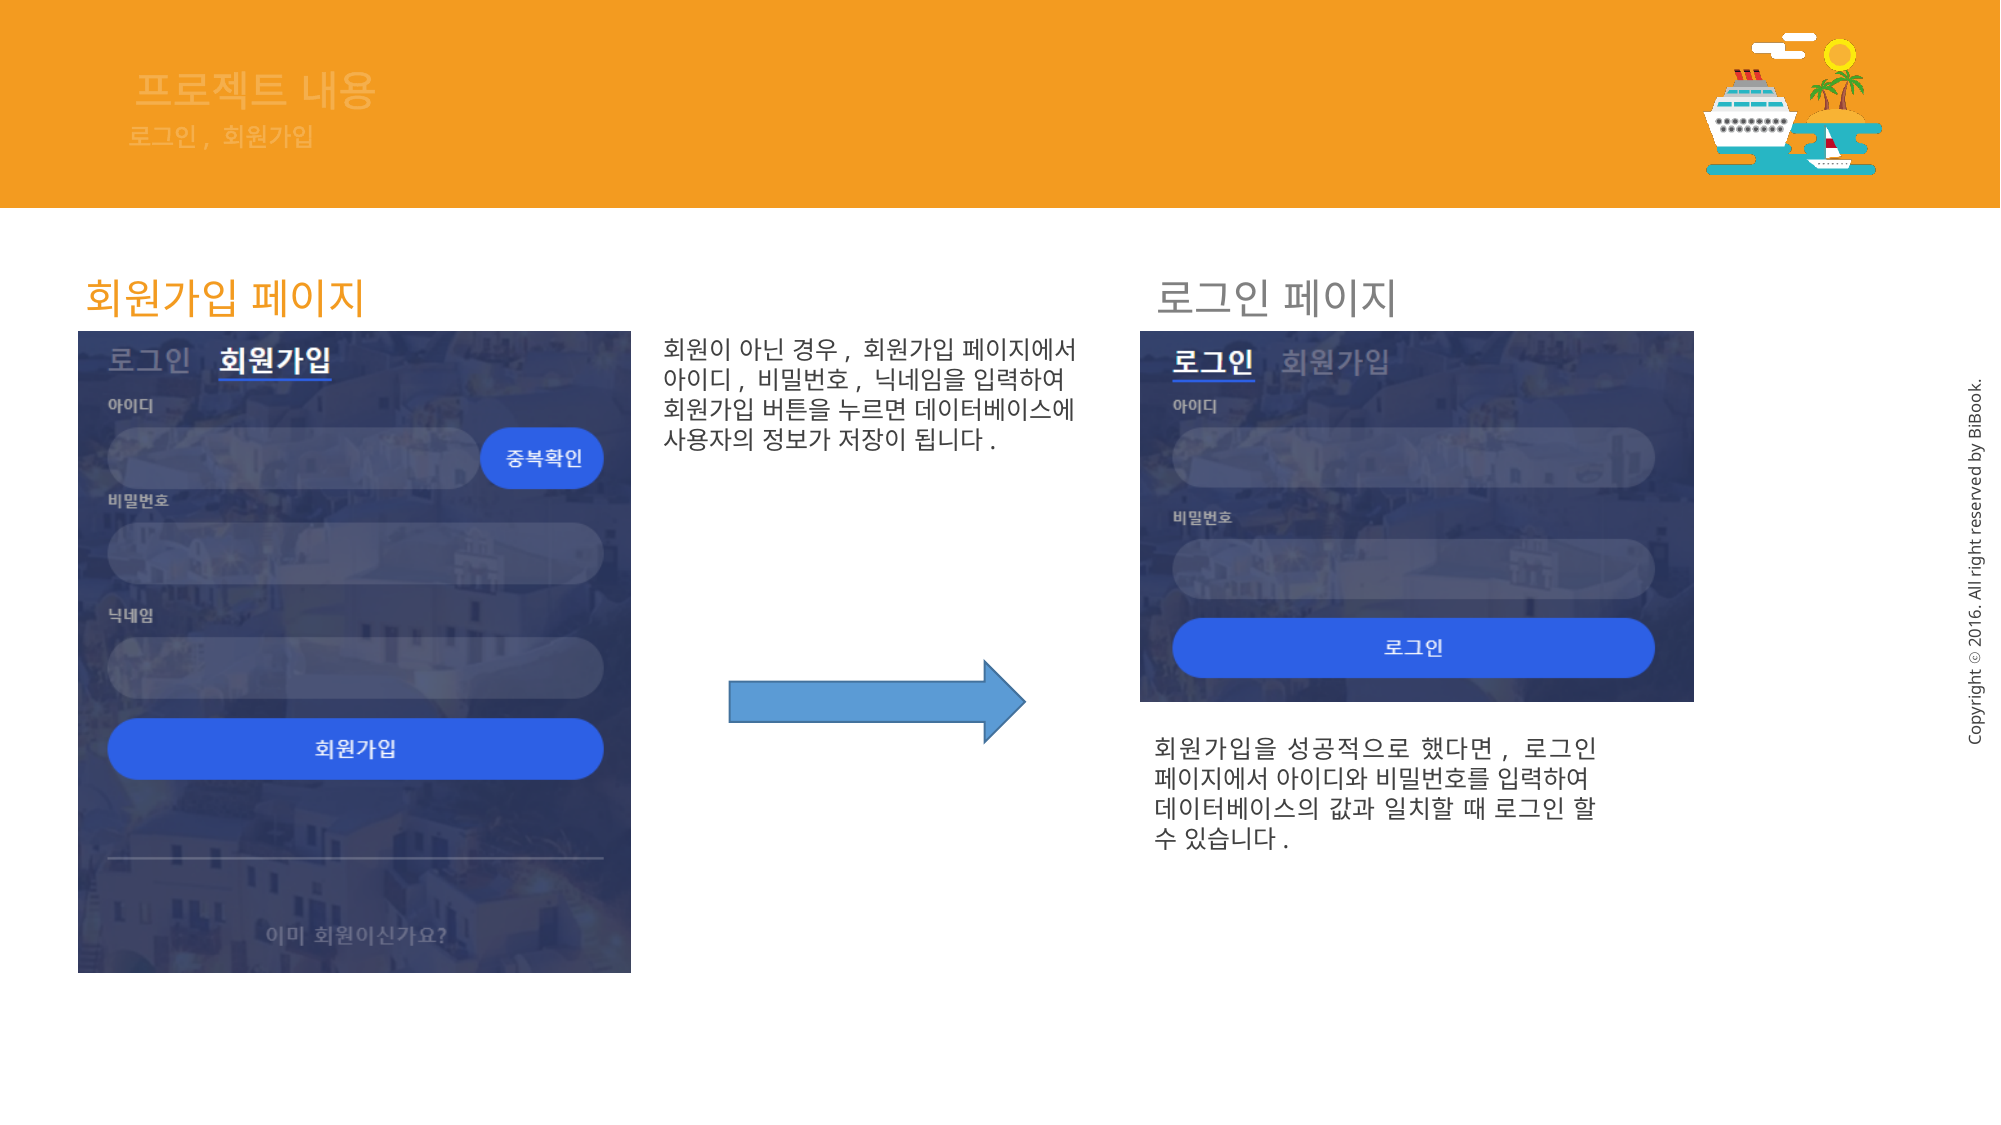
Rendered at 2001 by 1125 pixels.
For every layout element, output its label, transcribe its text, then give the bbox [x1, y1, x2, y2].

text_box 로그인 페이지 [1141, 265, 1415, 330]
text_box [116, 56, 396, 159]
text_box Copyright ⓒ 2016. All right reserved by BiBook. [1956, 364, 1992, 761]
text_box [0, 0, 2000, 209]
picture [1140, 330, 1694, 702]
picture [78, 331, 631, 973]
picture [1703, 32, 1882, 175]
text_box [728, 658, 1027, 745]
text_box 회원가입을 성공적으로 했다면, 로그인 페이지에서 아이디와 비밀번호를 입력하여 데이터베이스의 값과 일치할 때 로그인 할 수 있습니다. [1140, 726, 1613, 861]
text_box 회원가입 페이지 [70, 265, 382, 331]
text_box 회원이 아닌 경우, 회원가입 페이지에서 아이디, 비밀번호, 닉네임을 입력하여 회원가입 버튼을 누르면 데이터베이스에 사용자의 정보가 저장이 됩니다. [648, 327, 1122, 462]
